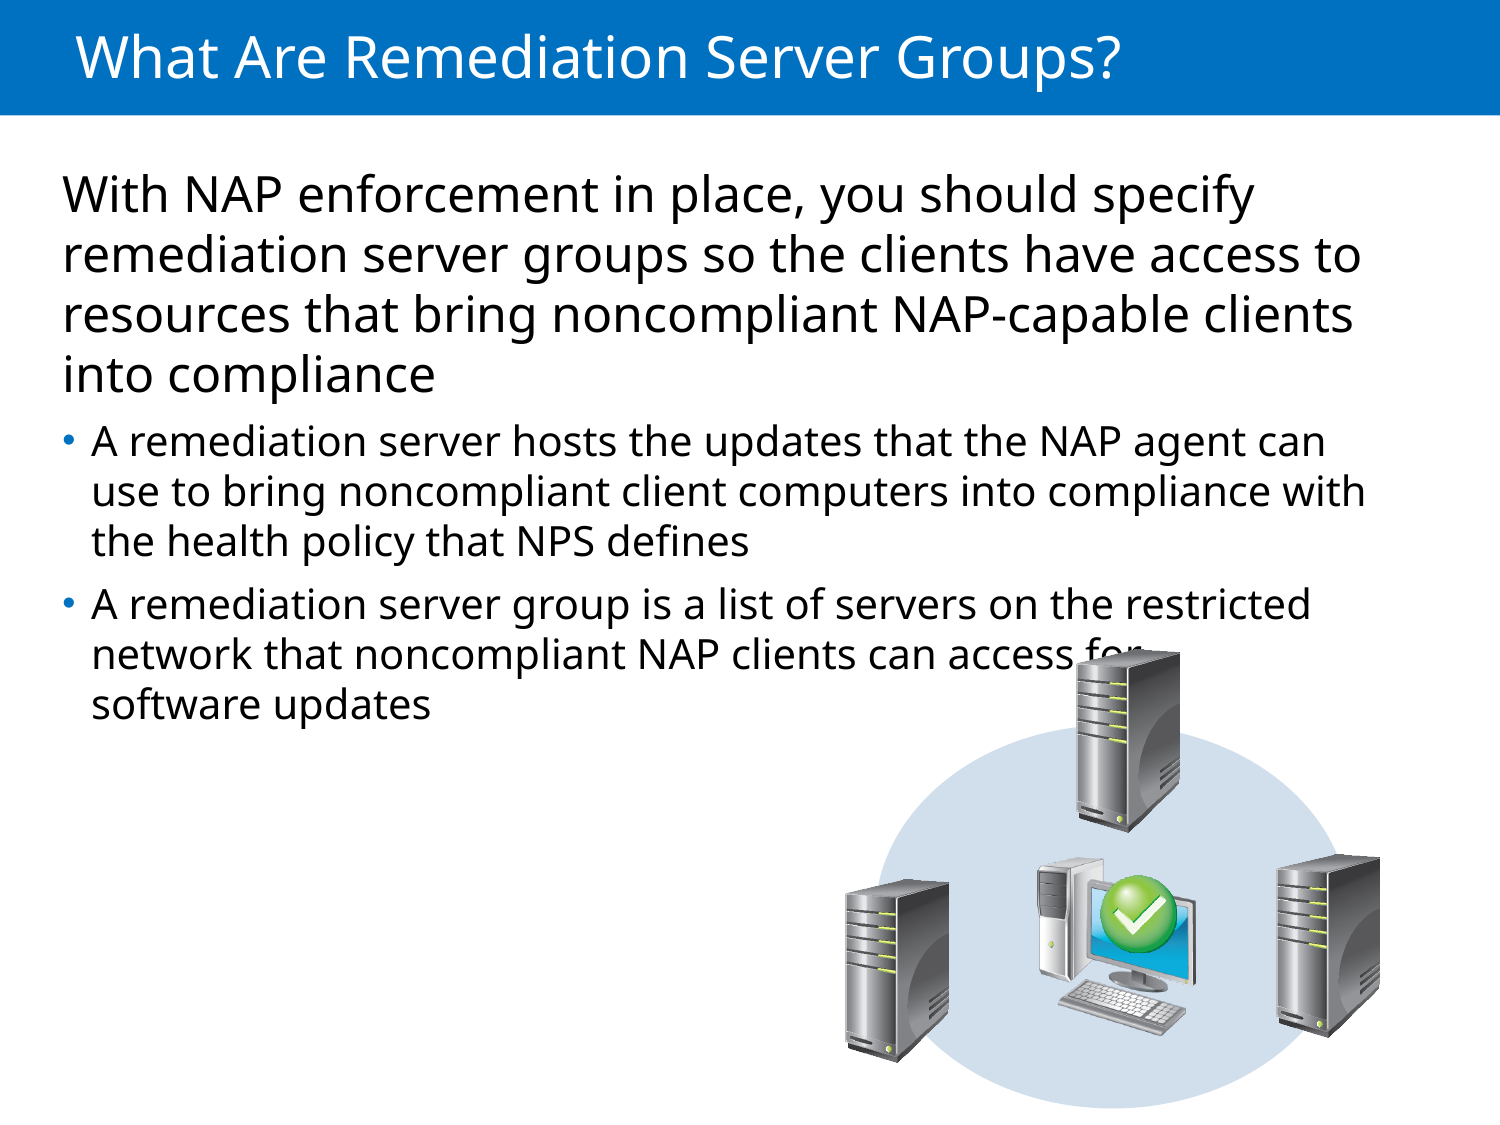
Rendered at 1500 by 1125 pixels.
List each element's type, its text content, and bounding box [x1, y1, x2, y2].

text_box With NAP enforcement in place, you should specify remediation server groups so the clients have access to resources that bring noncompliant NAP-capable clients into compliance A remediation server hosts the updates that the NAP agent can use to bring noncompliant client computers into compliance with the health policy that NPS defines A remediation server group is a list of servers on the restricted network that noncompliant NAP clients can access for software updates [62, 162, 1395, 750]
picture [1037, 856, 1196, 1037]
picture [1275, 854, 1380, 1038]
picture [1075, 649, 1180, 834]
picture [845, 879, 949, 1063]
title What Are Remediation Server Groups? [75, 0, 1351, 122]
text_box [880, 750, 1337, 1109]
